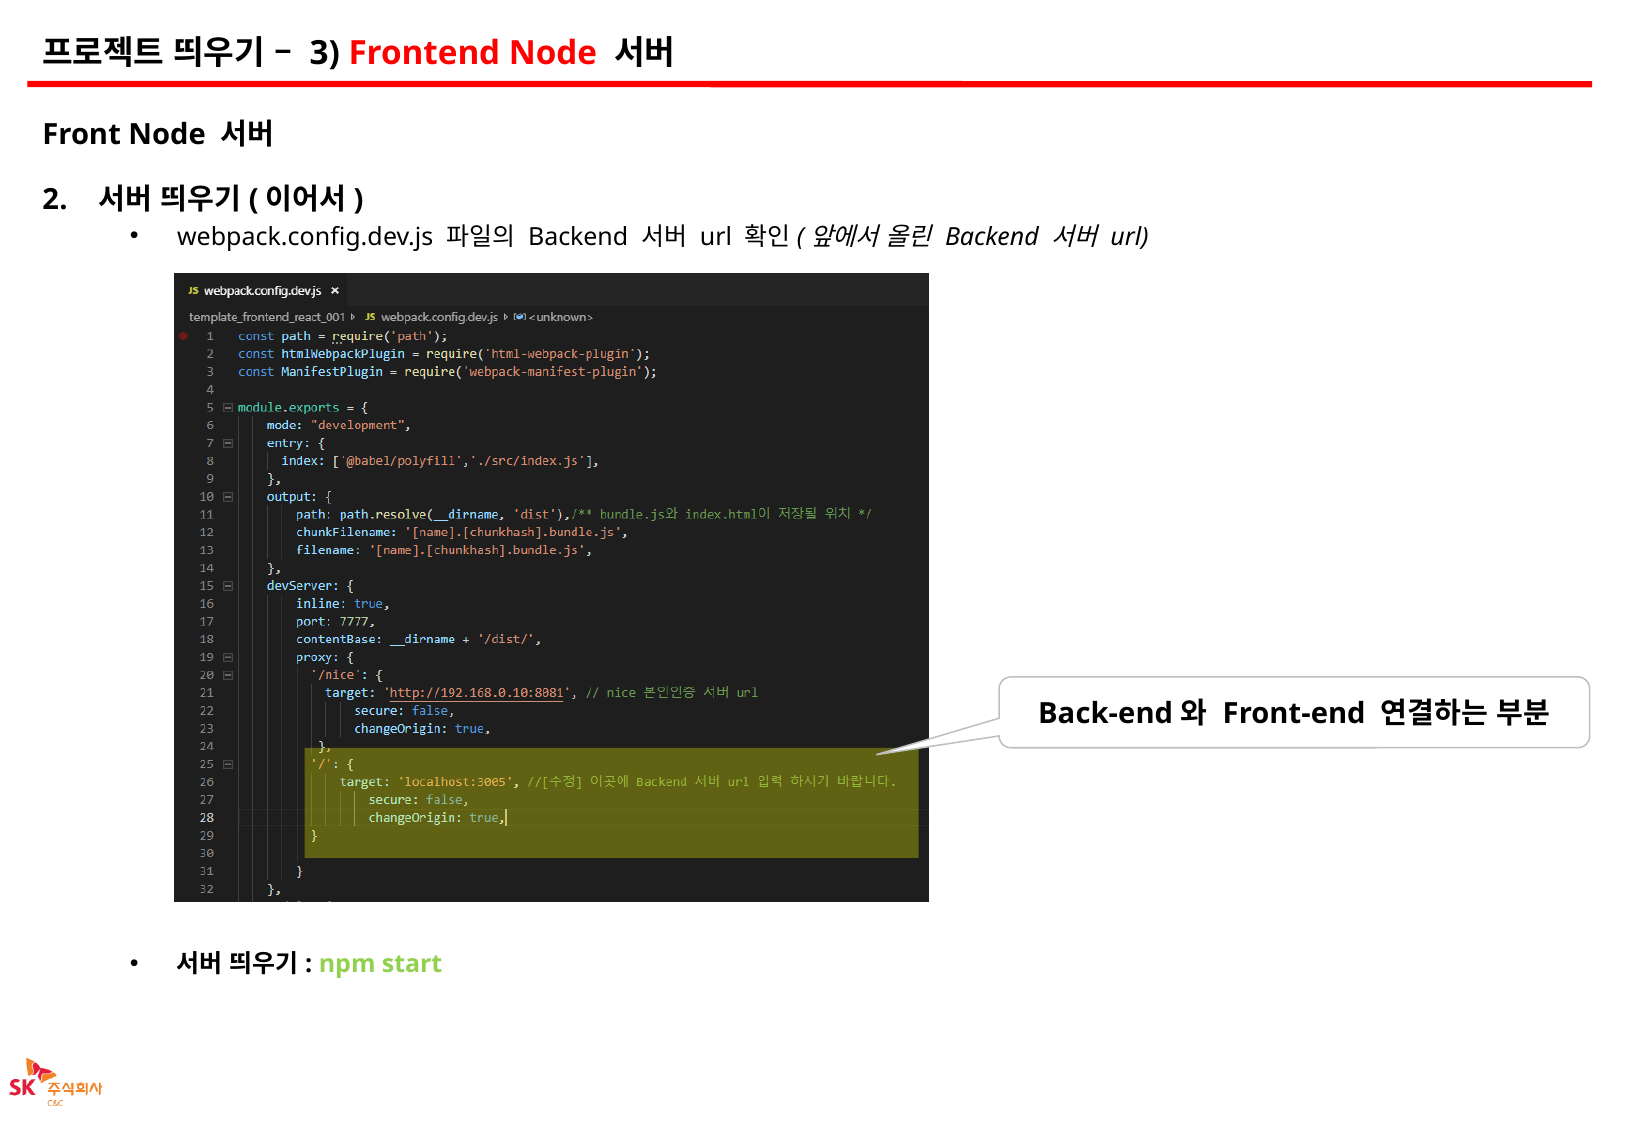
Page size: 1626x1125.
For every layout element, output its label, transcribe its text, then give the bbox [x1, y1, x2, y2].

text_box 서버 띄우기: npm start [27, 940, 1591, 986]
picture [174, 273, 929, 903]
picture [9, 1058, 102, 1106]
title 프로젝트 띄우기 – 3) Frontend Node 서버 [27, 23, 1544, 79]
text_box Front Node 서버 [27, 108, 1591, 159]
list 서버 띄우기(이어서) webpack.config.dev.js 파일의 Backend 서버 url 확인(앞에서 올린 Backend 서버 url) [27, 172, 1591, 260]
text_box Back-end와 Front-end 연결하는 부분 [933, 676, 1590, 748]
